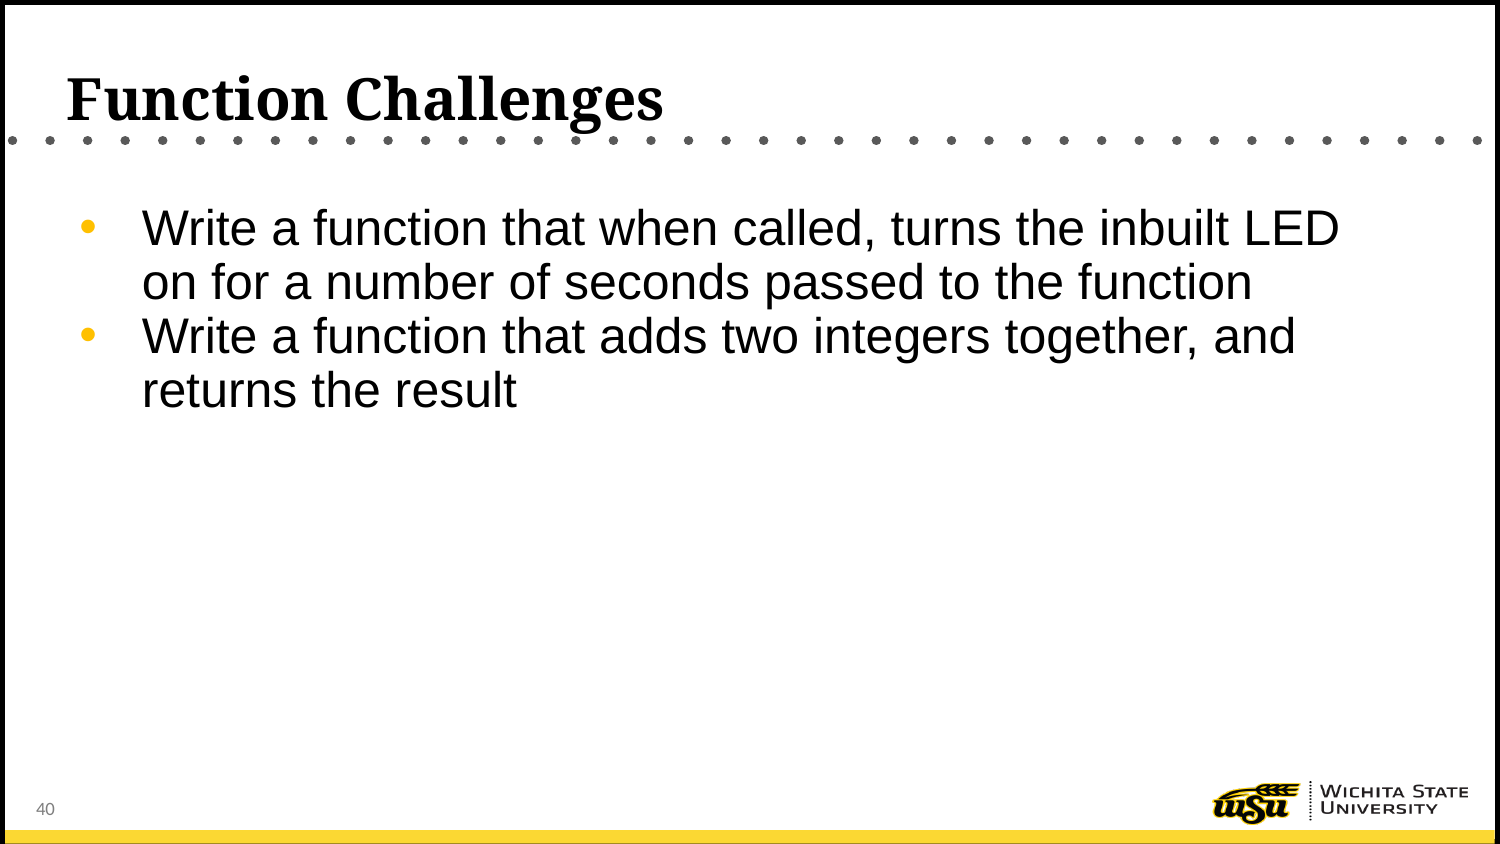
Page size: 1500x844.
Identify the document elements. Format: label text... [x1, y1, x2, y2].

picture [1212, 781, 1468, 825]
list Write a function that when called, turns the inbuilt LED on for a number of seconds passed to the function Write a function that adds two integers together, and returns the result [55, 196, 1406, 754]
title Function Challenges [55, 33, 1450, 138]
